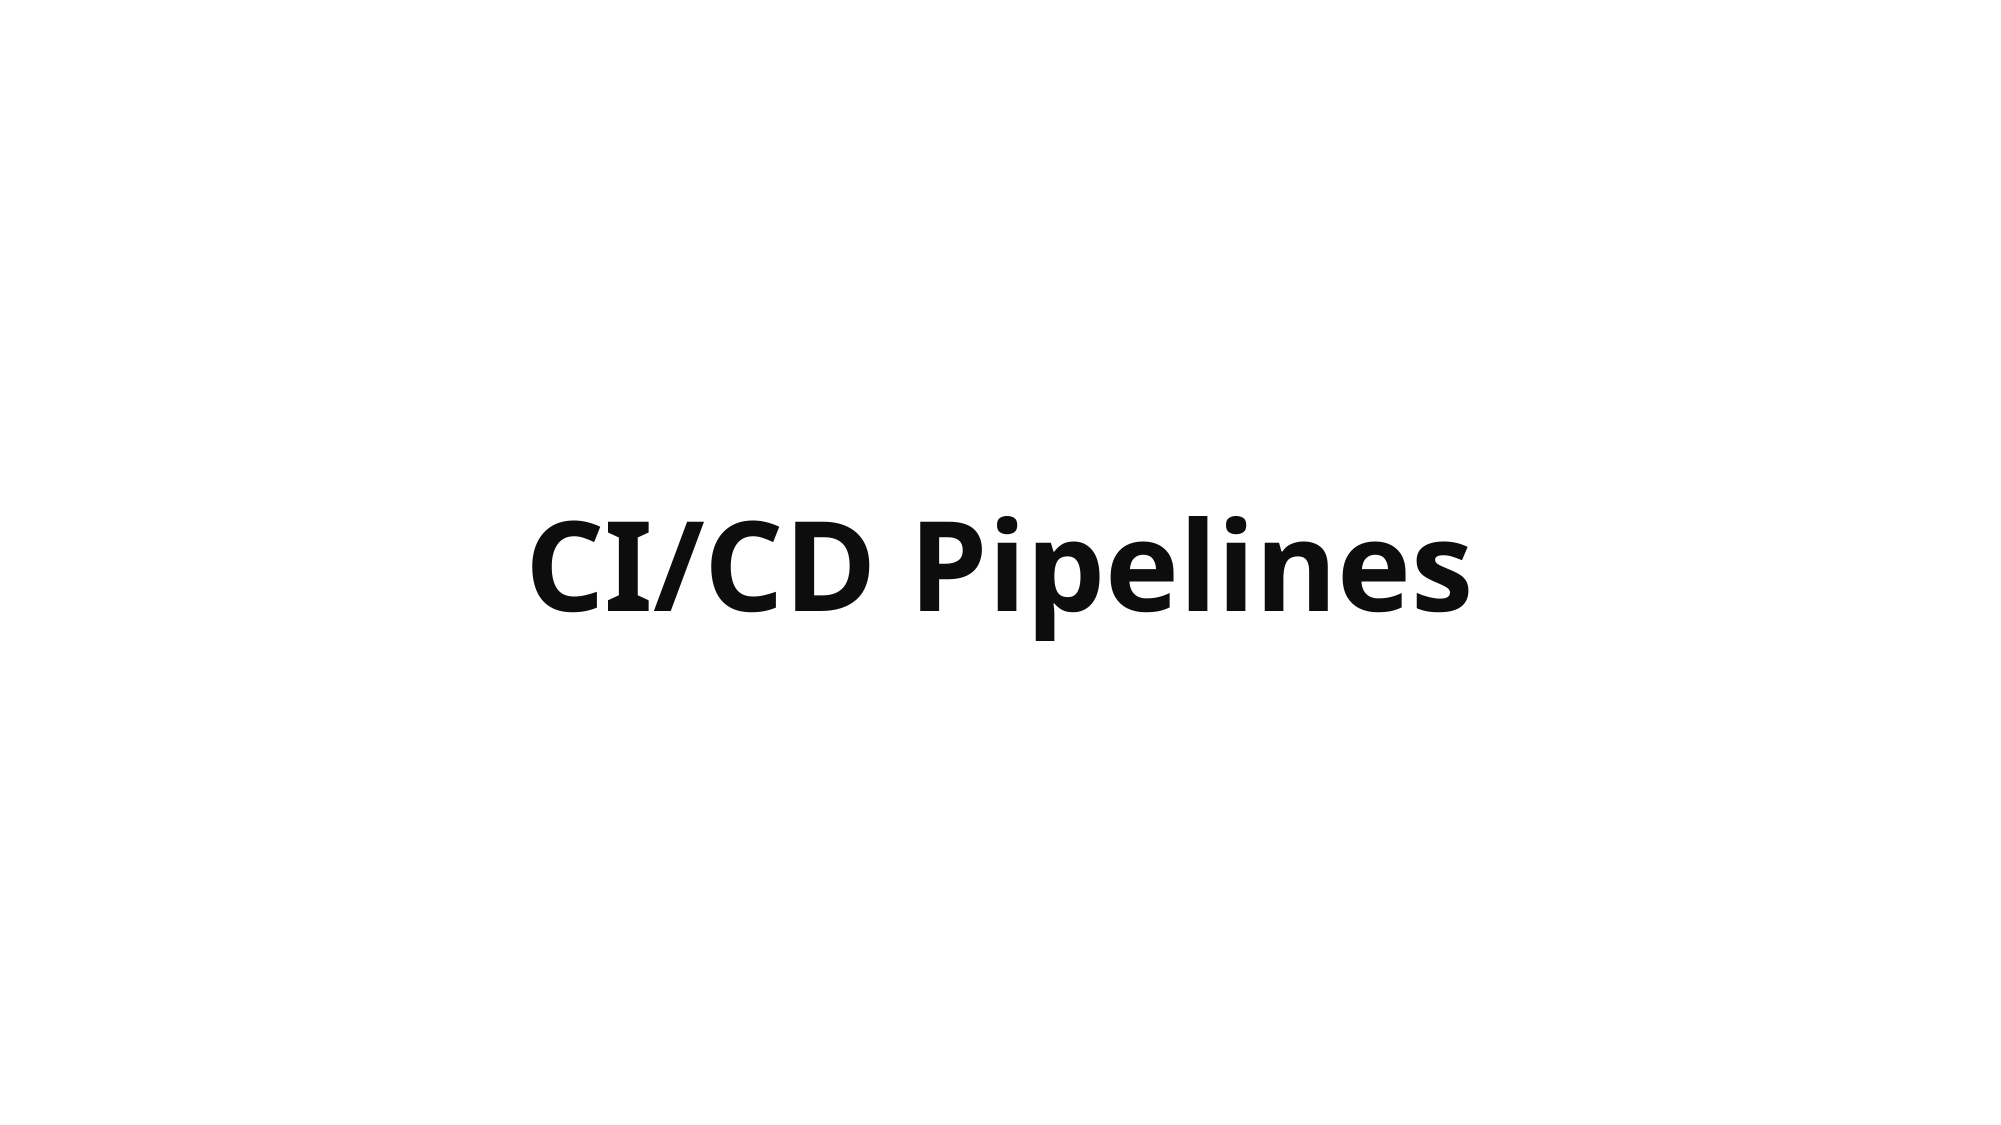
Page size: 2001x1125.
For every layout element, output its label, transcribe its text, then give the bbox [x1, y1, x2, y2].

title CI/CD Pipelines [249, 237, 1750, 797]
